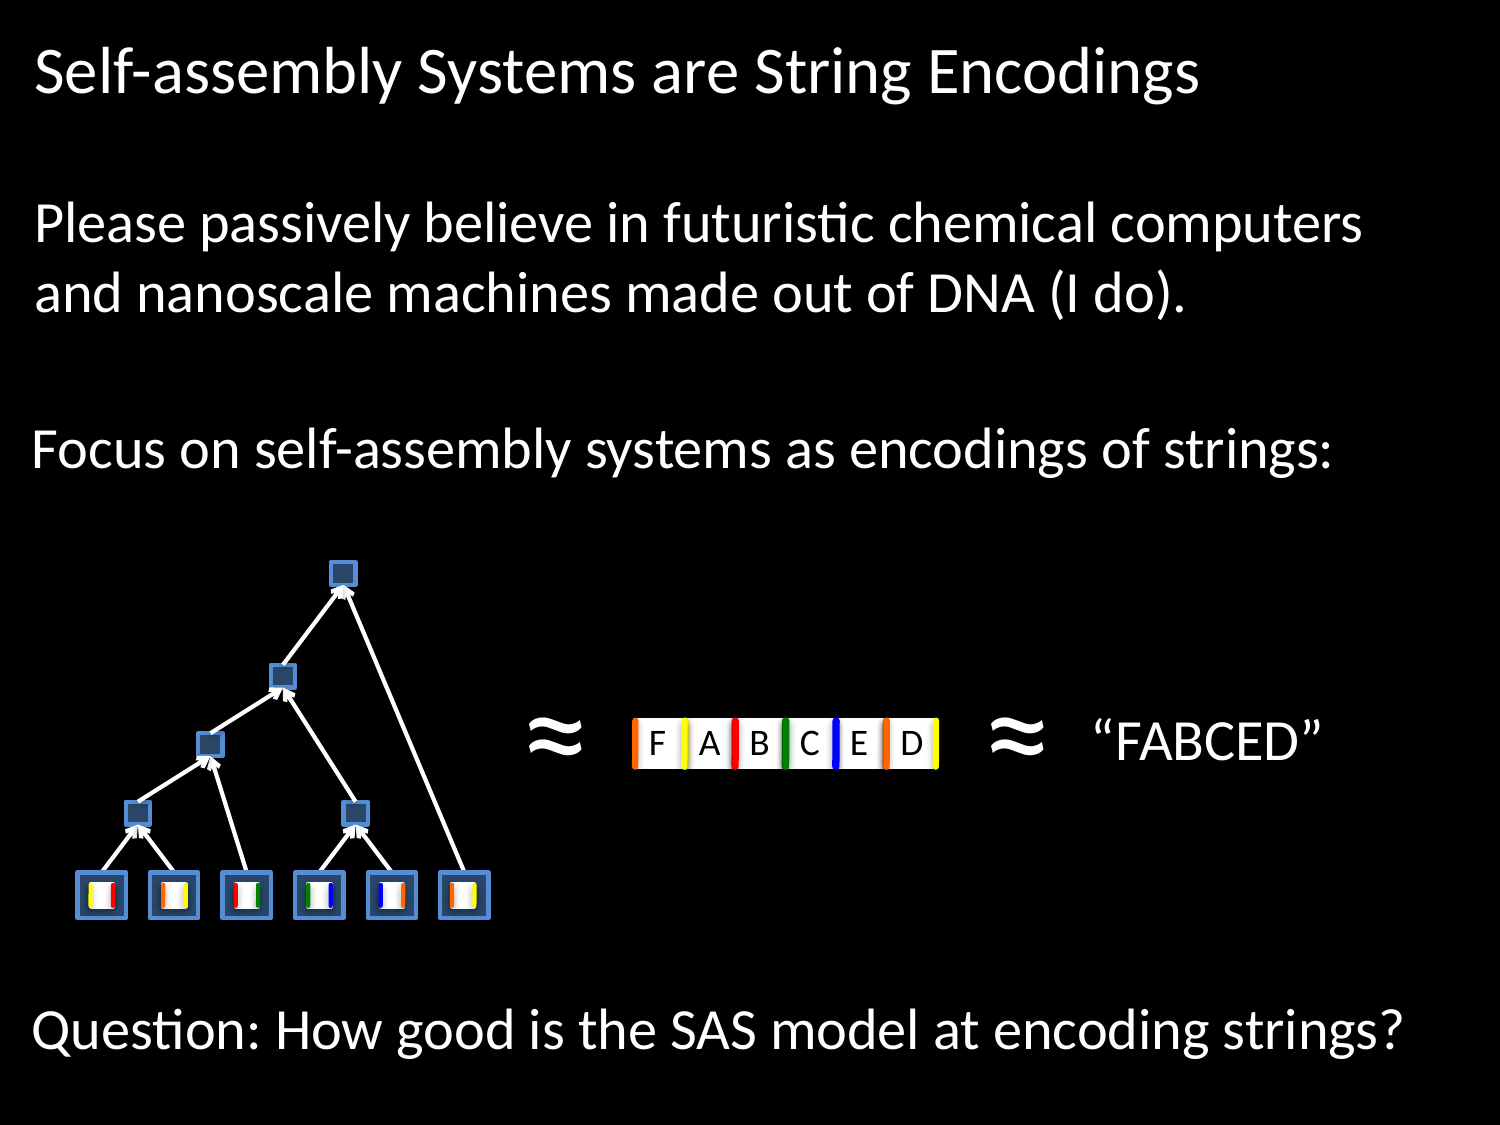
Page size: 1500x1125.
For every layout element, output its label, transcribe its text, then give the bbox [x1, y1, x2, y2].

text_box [16, 332, 1415, 919]
text_box Please passively believe in futuristic chemical computers and nanoscale machines made out of DNA (I do). [19, 176, 1417, 332]
text_box Self-assembly Systems are String Encodings [19, 19, 1369, 114]
text_box Question: How good is the SAS model at encoding strings? [16, 983, 1500, 1069]
